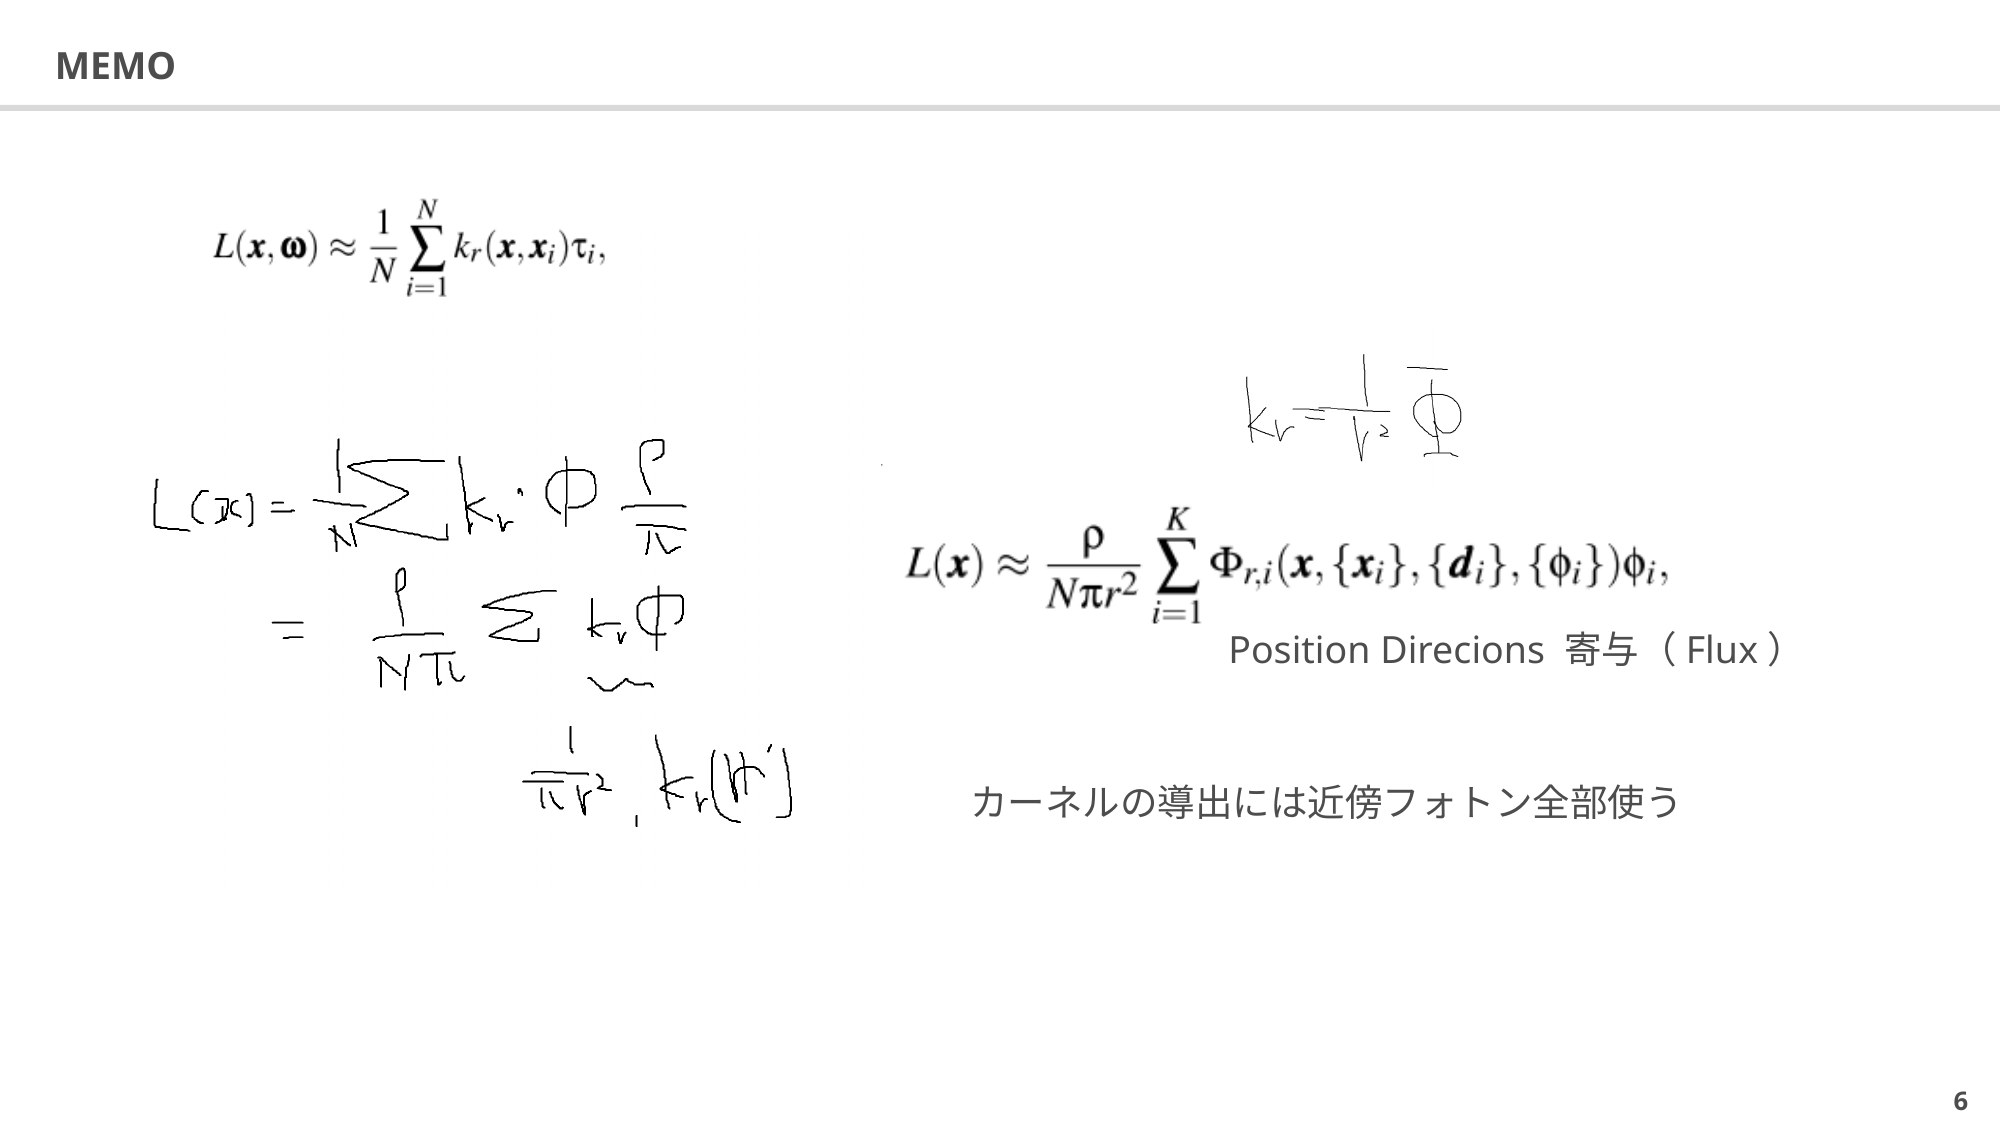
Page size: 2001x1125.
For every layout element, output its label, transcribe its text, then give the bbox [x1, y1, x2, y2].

picture [119, 196, 1721, 893]
text_box カーネルの導出には近傍フォトン全部使う [955, 771, 1698, 832]
title MEMO [55, 25, 1945, 90]
text_box Position Direcions 寄与（Flux） [1213, 619, 1820, 679]
slide_number 5 [1501, 1081, 1969, 1124]
